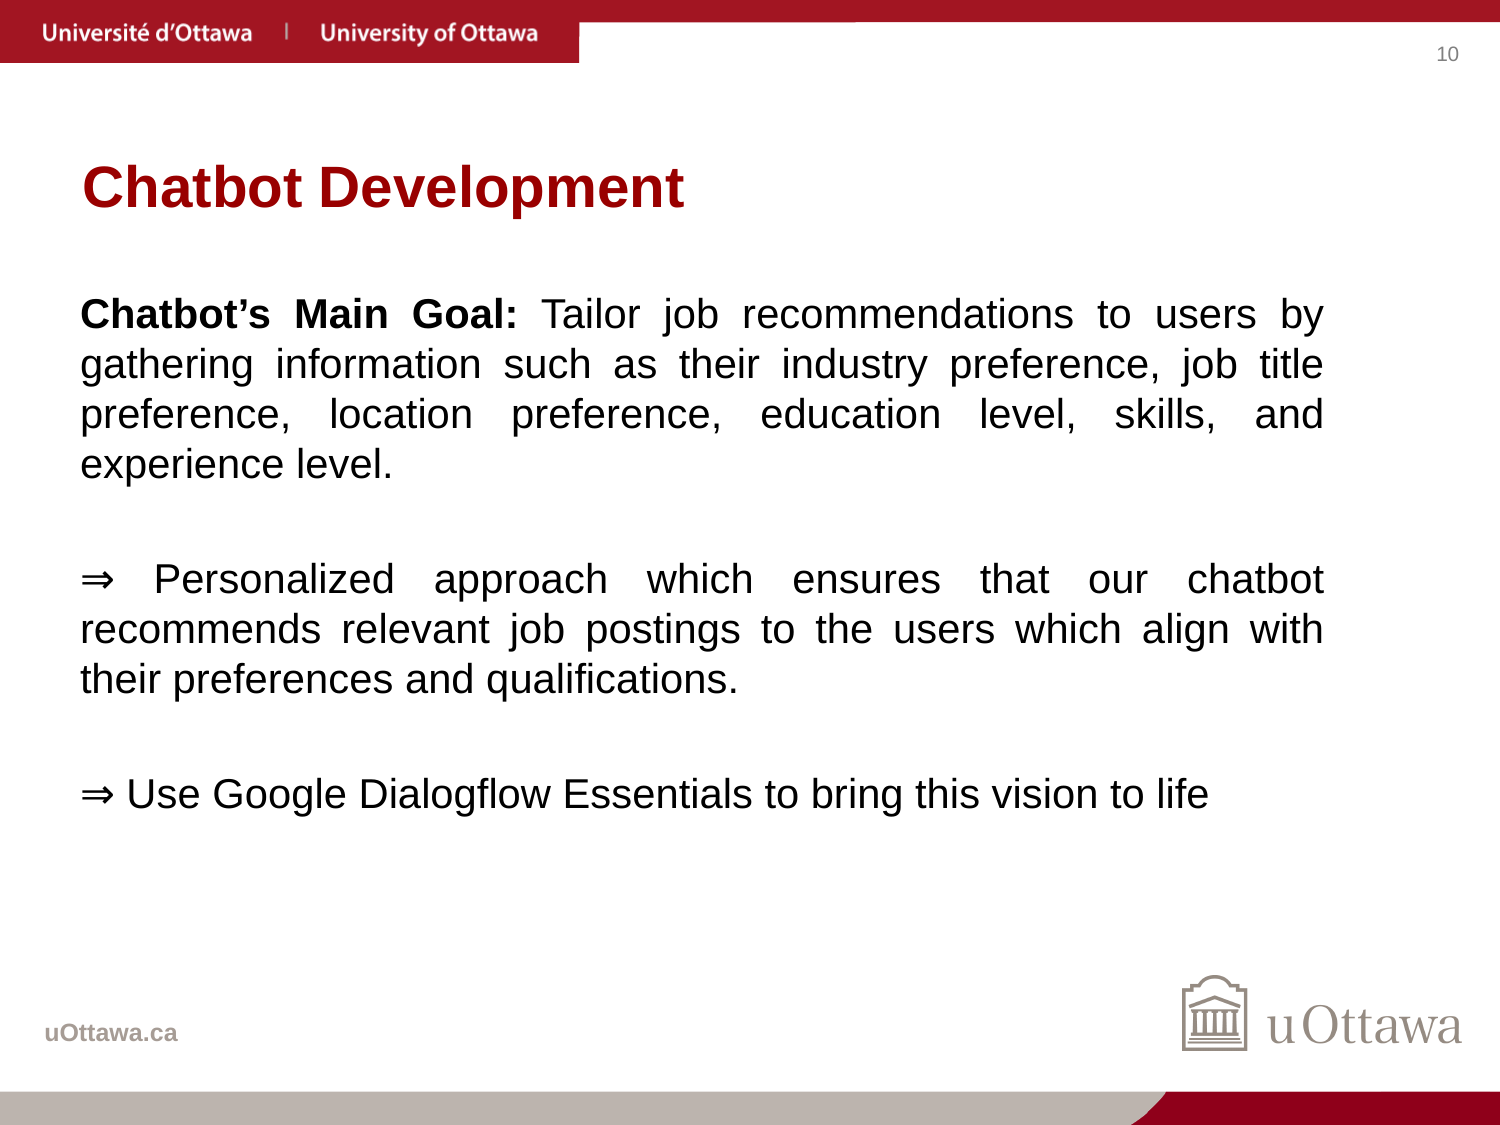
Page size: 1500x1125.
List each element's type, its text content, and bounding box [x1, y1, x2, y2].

title Chatbot Development [67, 113, 1344, 256]
picture [0, 1092, 1500, 1125]
picture [1182, 975, 1462, 1051]
picture [0, 0, 1500, 63]
list Chatbot’s Main Goal: Tailor job recommendations to users by gathering information such as their industry preference, job title preference, location preference, education level, skills, and experience level. ⇒ Personalized approach which ensures that our chatbot recommends relevant job postings to the users which align with their preferences and qualifications. ⇒ Use Google Dialogflow Essentials to bring this vision to life [64, 278, 1340, 895]
